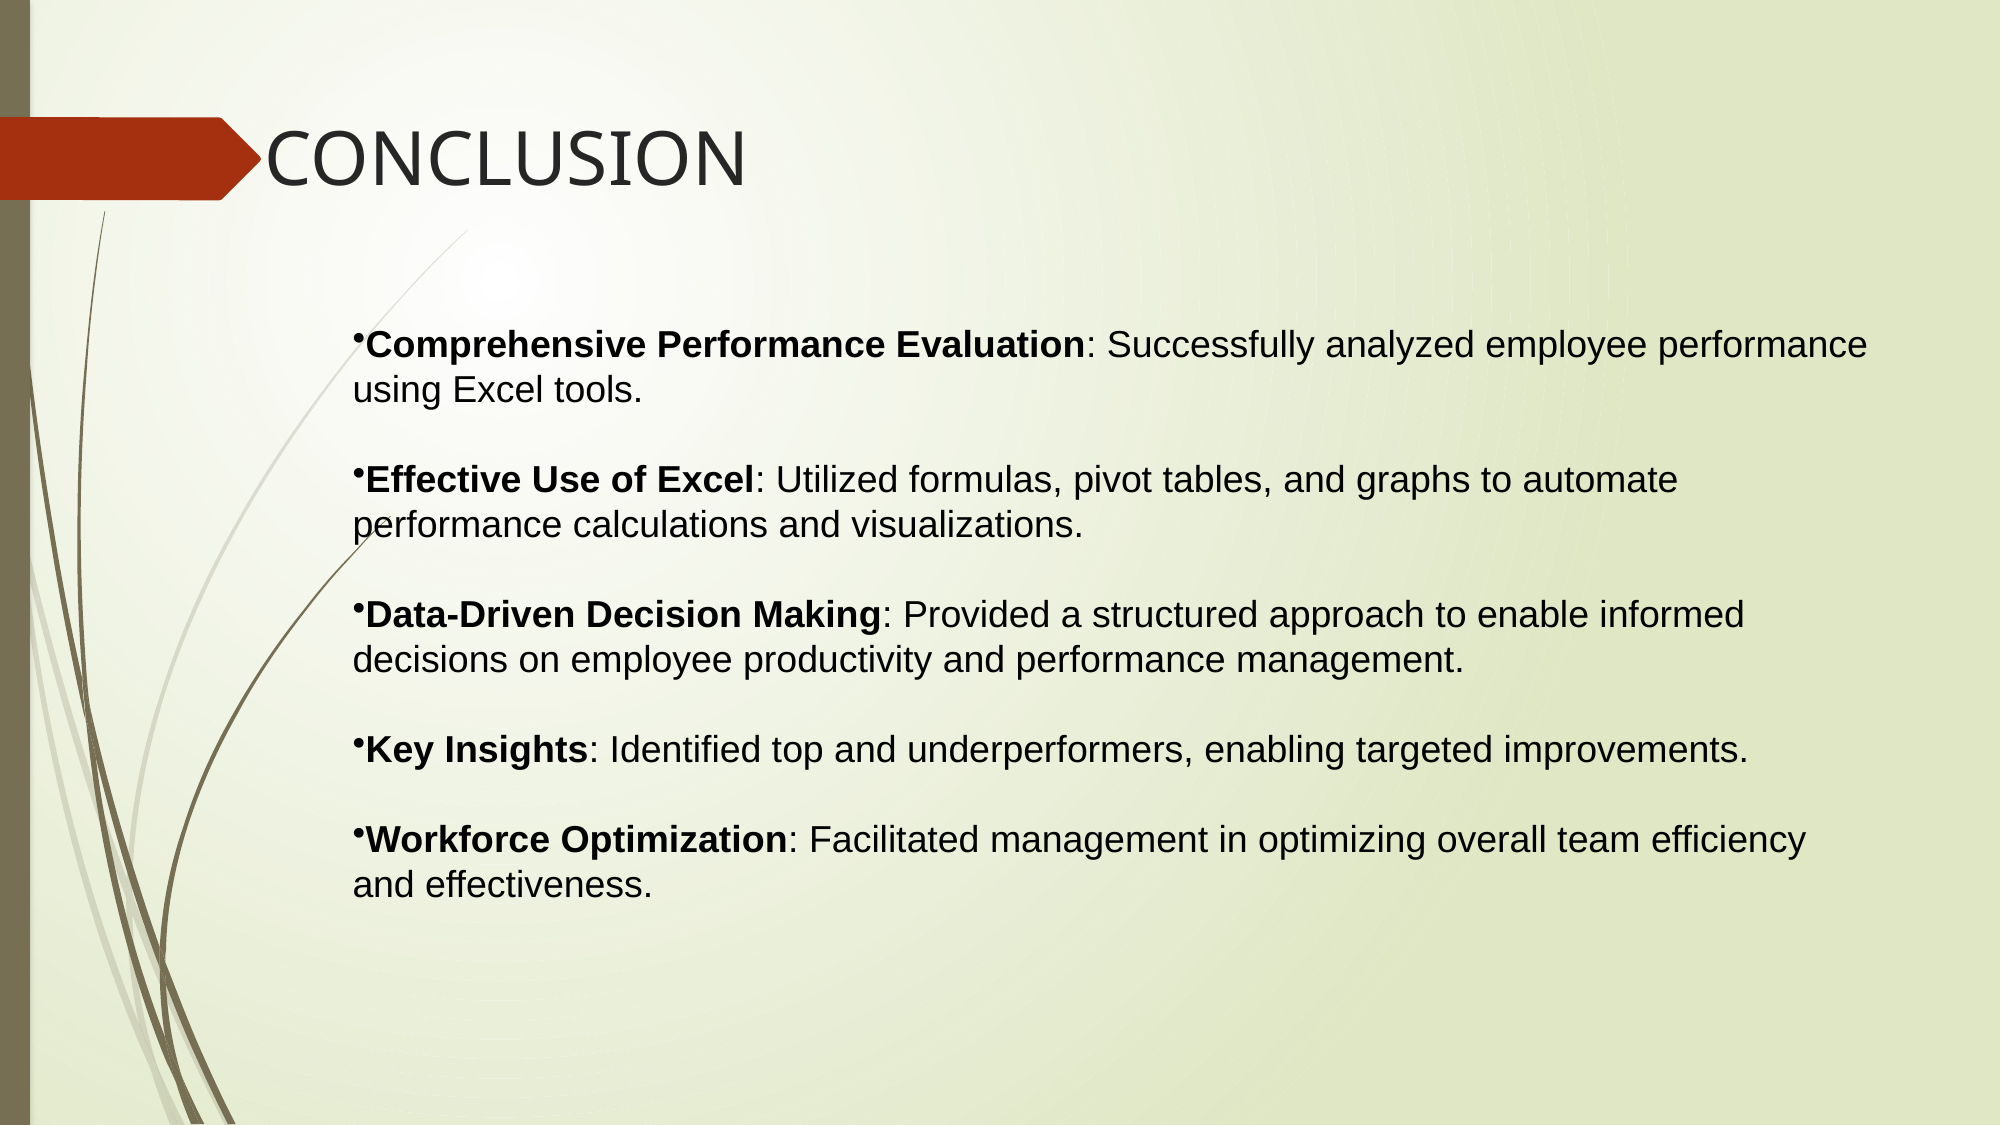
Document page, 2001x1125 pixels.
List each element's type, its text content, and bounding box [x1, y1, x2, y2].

list Comprehensive Performance Evaluation: Successfully analyzed employee performance using Excel tools. Effective Use of Excel: Utilized formulas, pivot tables, and graphs to automate performance calculations and visualizations. Data-Driven Decision Making: Provided a structured approach to enable informed decisions on employee productivity and performance management. Key Insights: Identified top and underperformers, enabling targeted improvements. Workforce Optimization: Facilitated management in optimizing overall team efficiency and effectiveness. [337, 312, 1888, 970]
title CONCLUSION [249, 103, 1712, 314]
